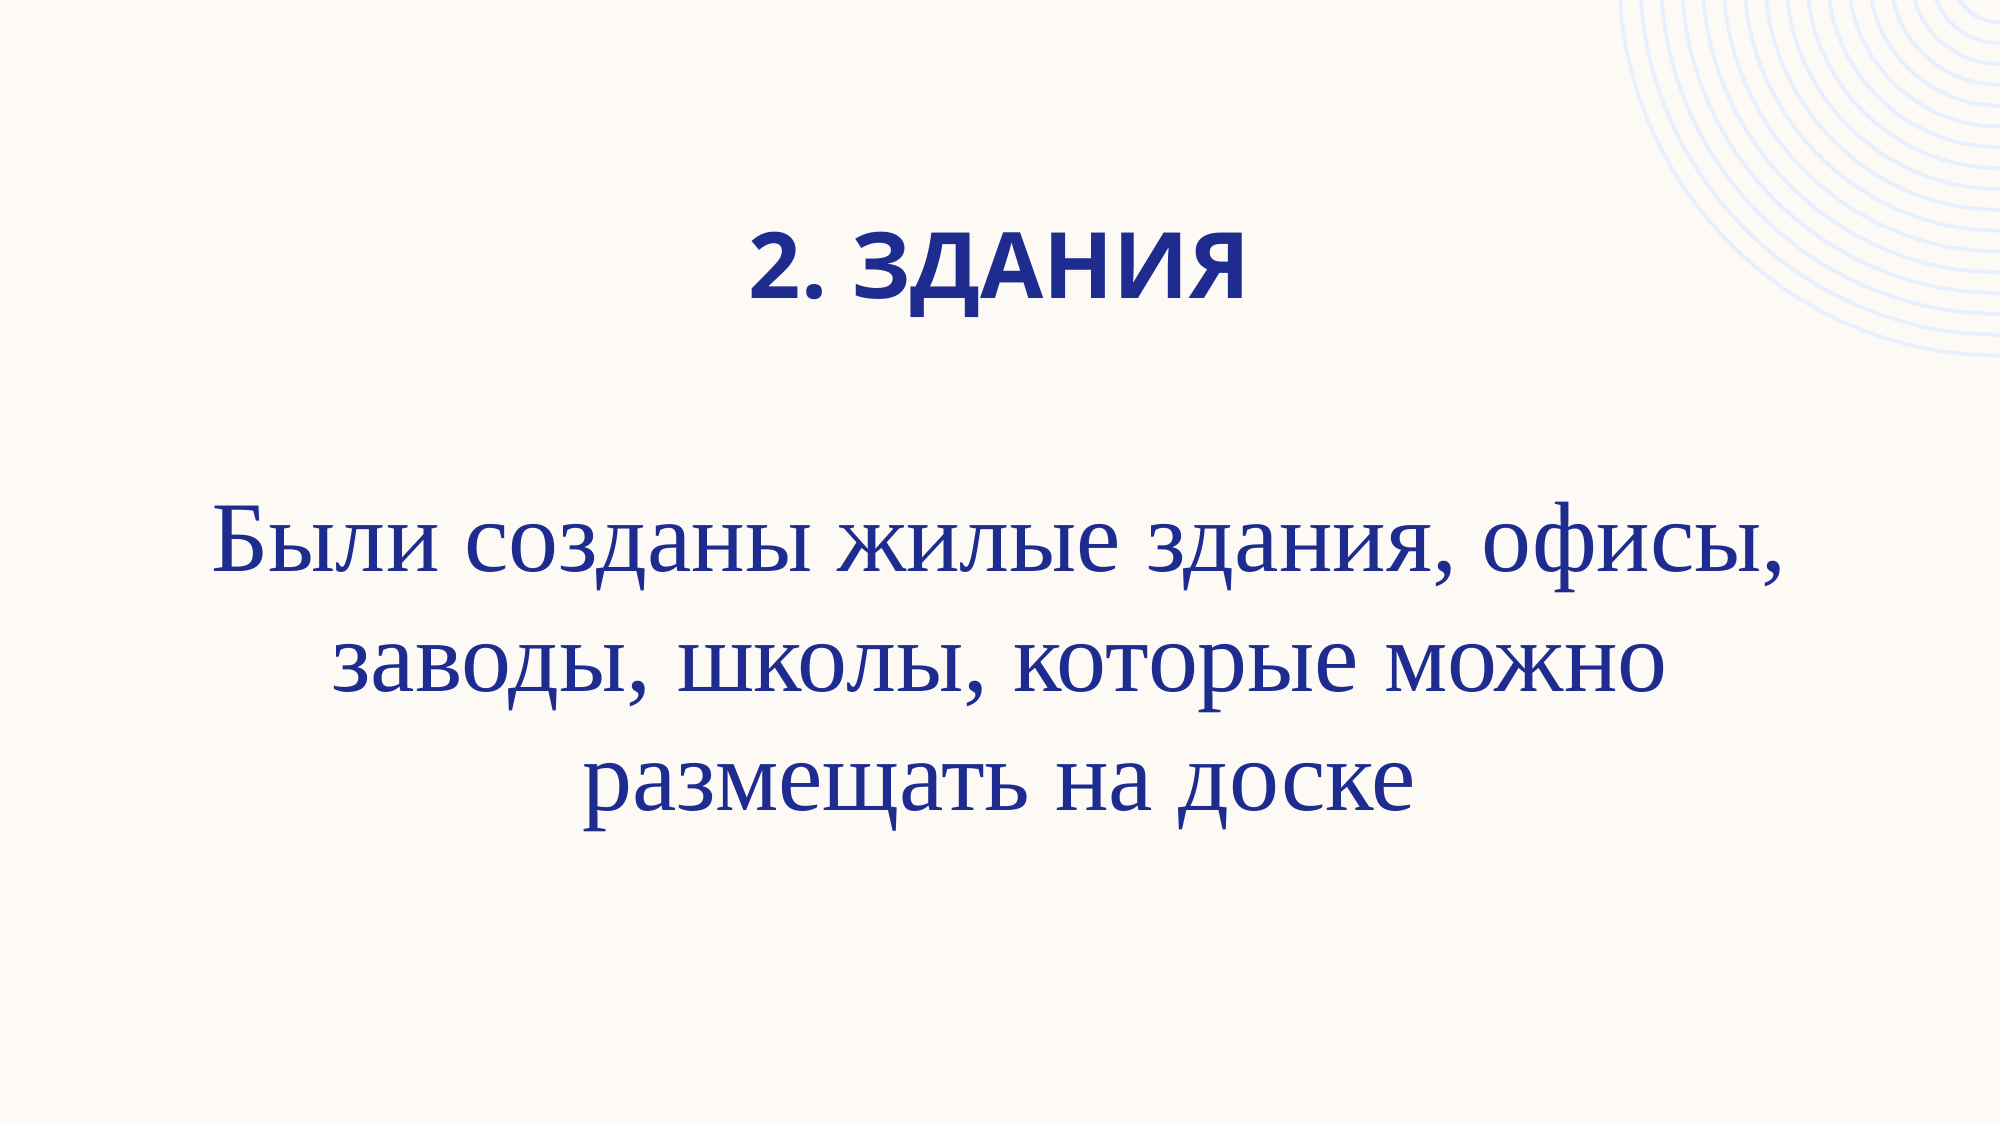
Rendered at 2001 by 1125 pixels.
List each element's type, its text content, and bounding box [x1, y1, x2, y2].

list Были созданы жилые здания, офисы, заводы, школы, которые можно размещать на доске [124, 463, 1876, 929]
title 2. ЗДАНИЯ [124, 199, 1875, 326]
